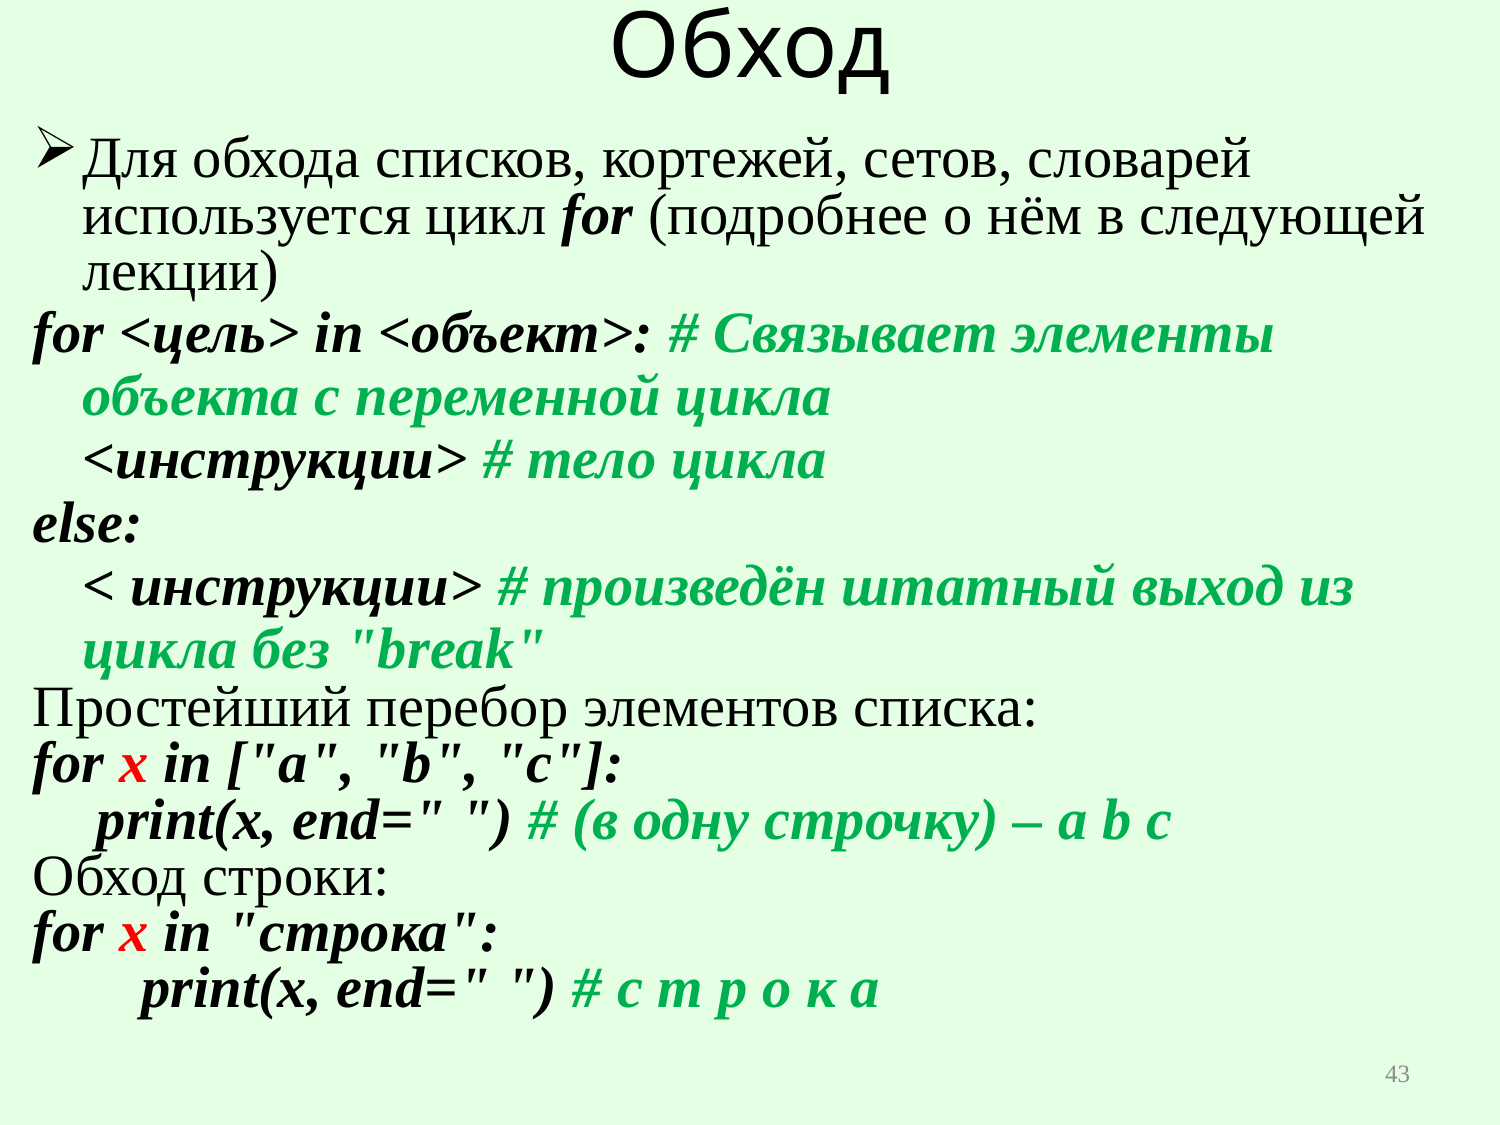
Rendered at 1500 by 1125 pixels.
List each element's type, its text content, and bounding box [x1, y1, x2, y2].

list Для обхода списков, кортежей, сетов, словарей используется цикл for (подробнее о нём в следующей лекции) for <цель> in <объект>: # Связывает элементы объекта с переменной цикла <инструкции> # тело цикла else: < инструкции> # произведён штатный выход из цикла без "break" Простейший перебор элементов списка: for x in ["a", "b", "c"]: print(x, end=" ") # (в одну строчку) – a b c Обход строки: for x in "строка": print(x, end=" ") # с т р о к а [17, 125, 1483, 1035]
slide_number 43 [1074, 1042, 1425, 1103]
title Обход [17, 0, 1483, 102]
